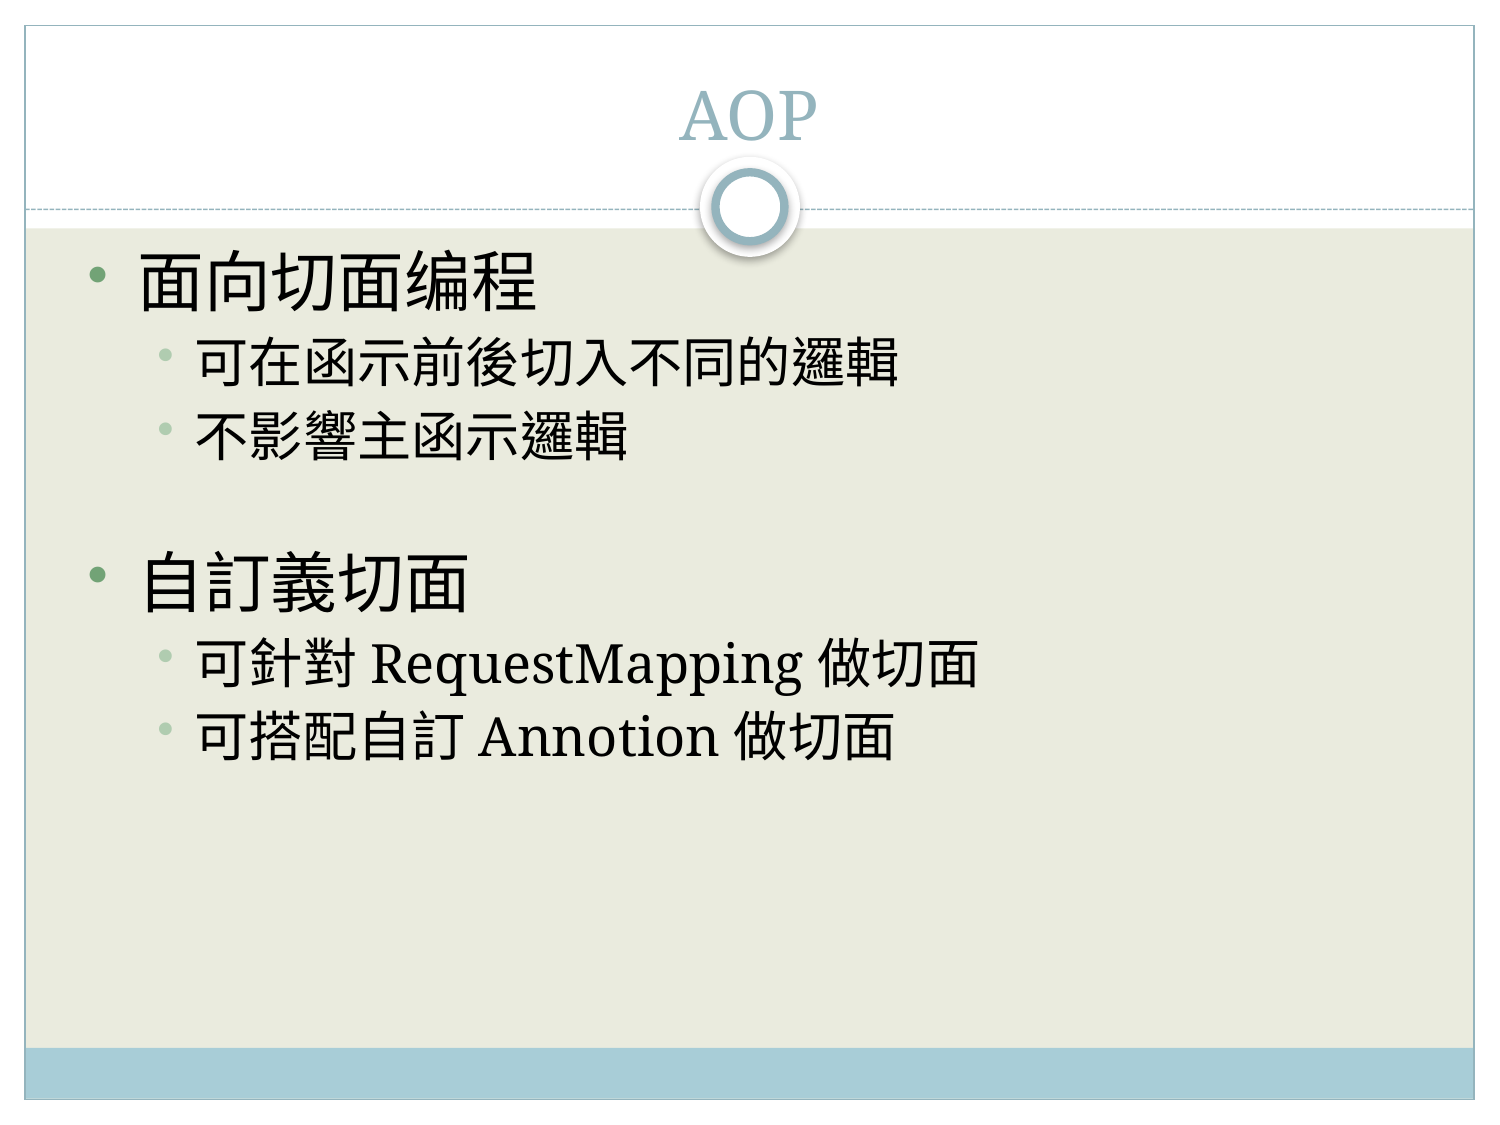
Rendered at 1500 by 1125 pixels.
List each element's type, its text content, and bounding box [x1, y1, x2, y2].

text_box 面向切面编程 可在函示前後切入不同的邏輯 不影響主函示邏輯 自訂義切面 可針對RequestMapping做切面 可搭配自訂Annotion做切面 [74, 232, 1425, 1050]
title AOP [49, 37, 1450, 162]
